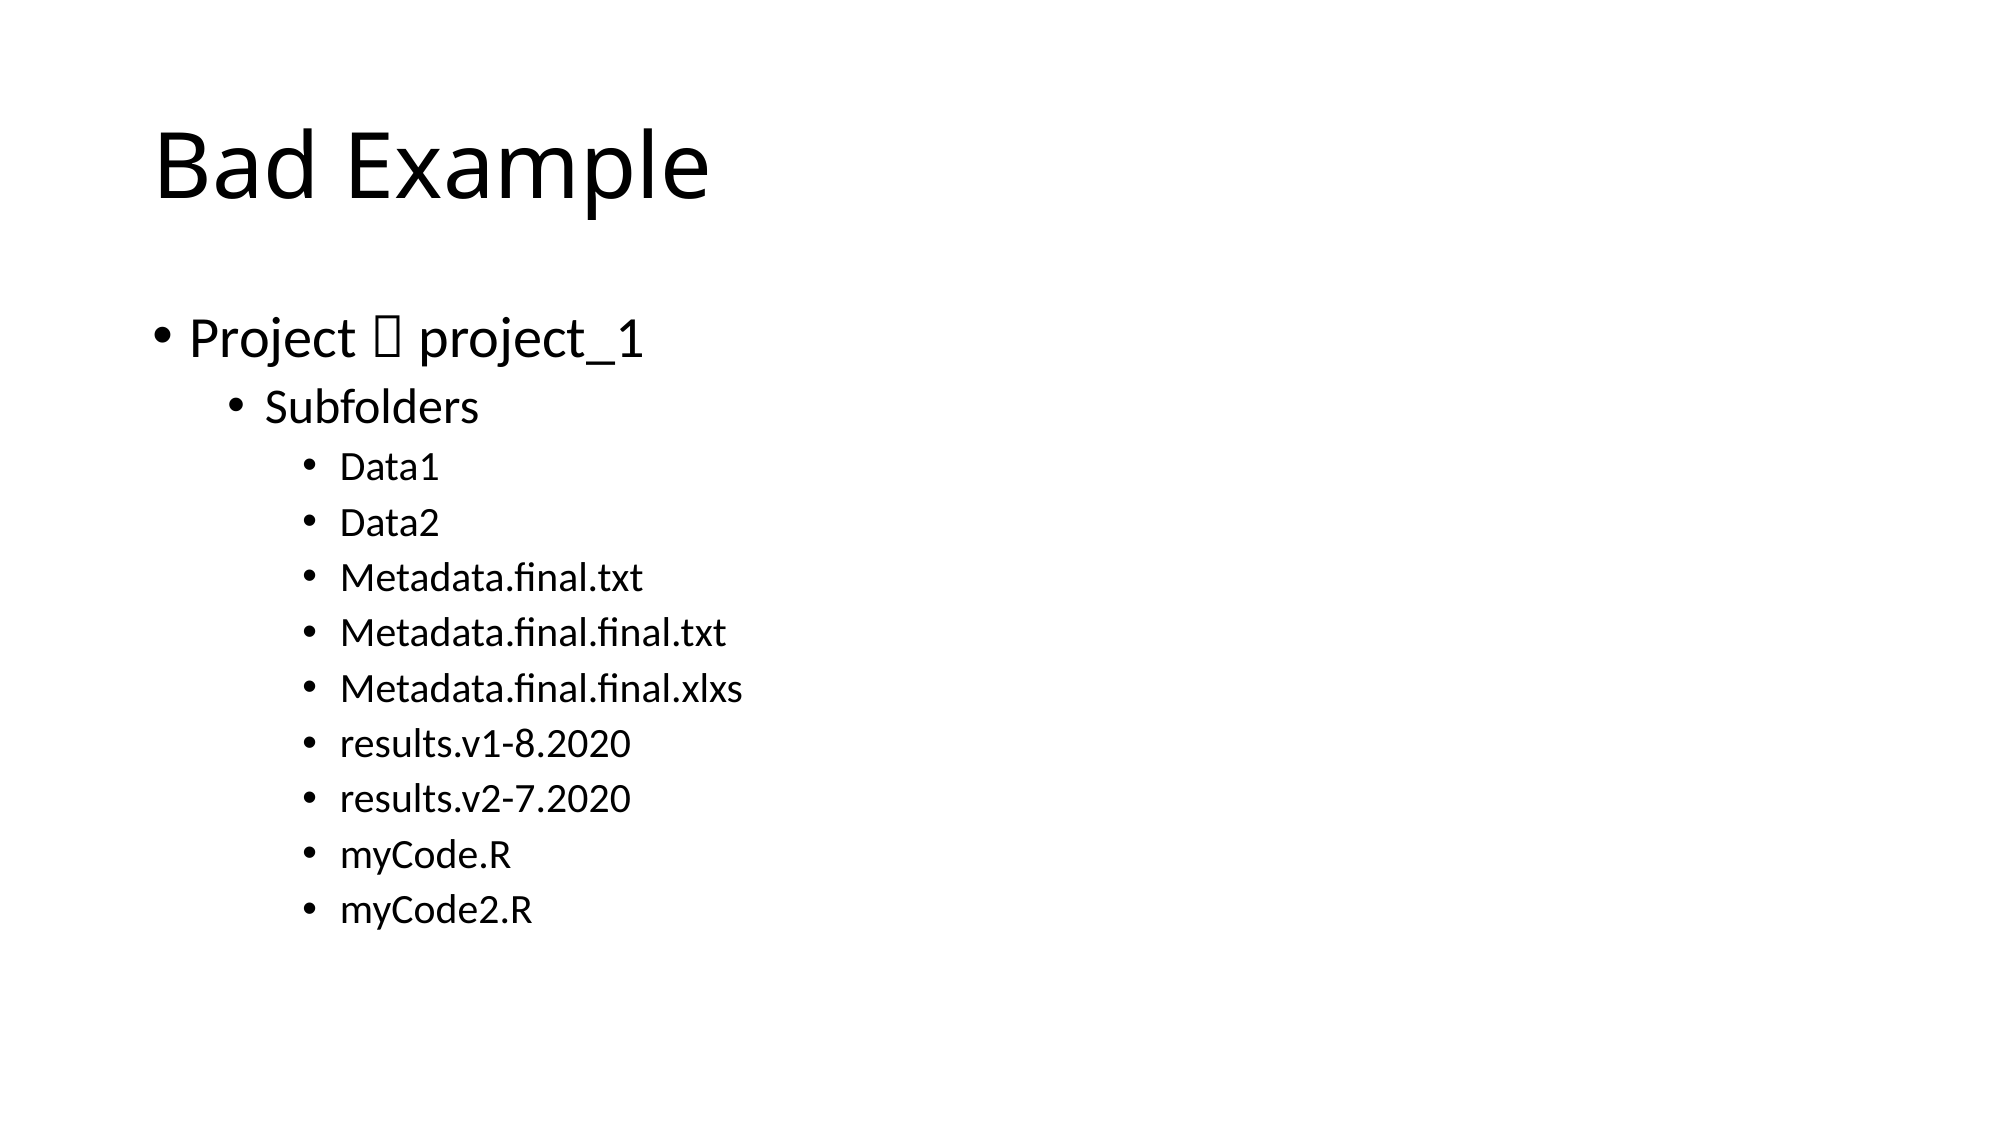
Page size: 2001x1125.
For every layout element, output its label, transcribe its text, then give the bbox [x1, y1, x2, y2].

title Bad Example [137, 59, 1863, 278]
list Project  project_1 Subfolders Data1 Data2 Metadata.final.txt Metadata.final.final.txt Metadata.final.final.xlxs results.v1-8.2020 results.v2-7.2020 myCode.R myCode2.R [137, 299, 1863, 1014]
